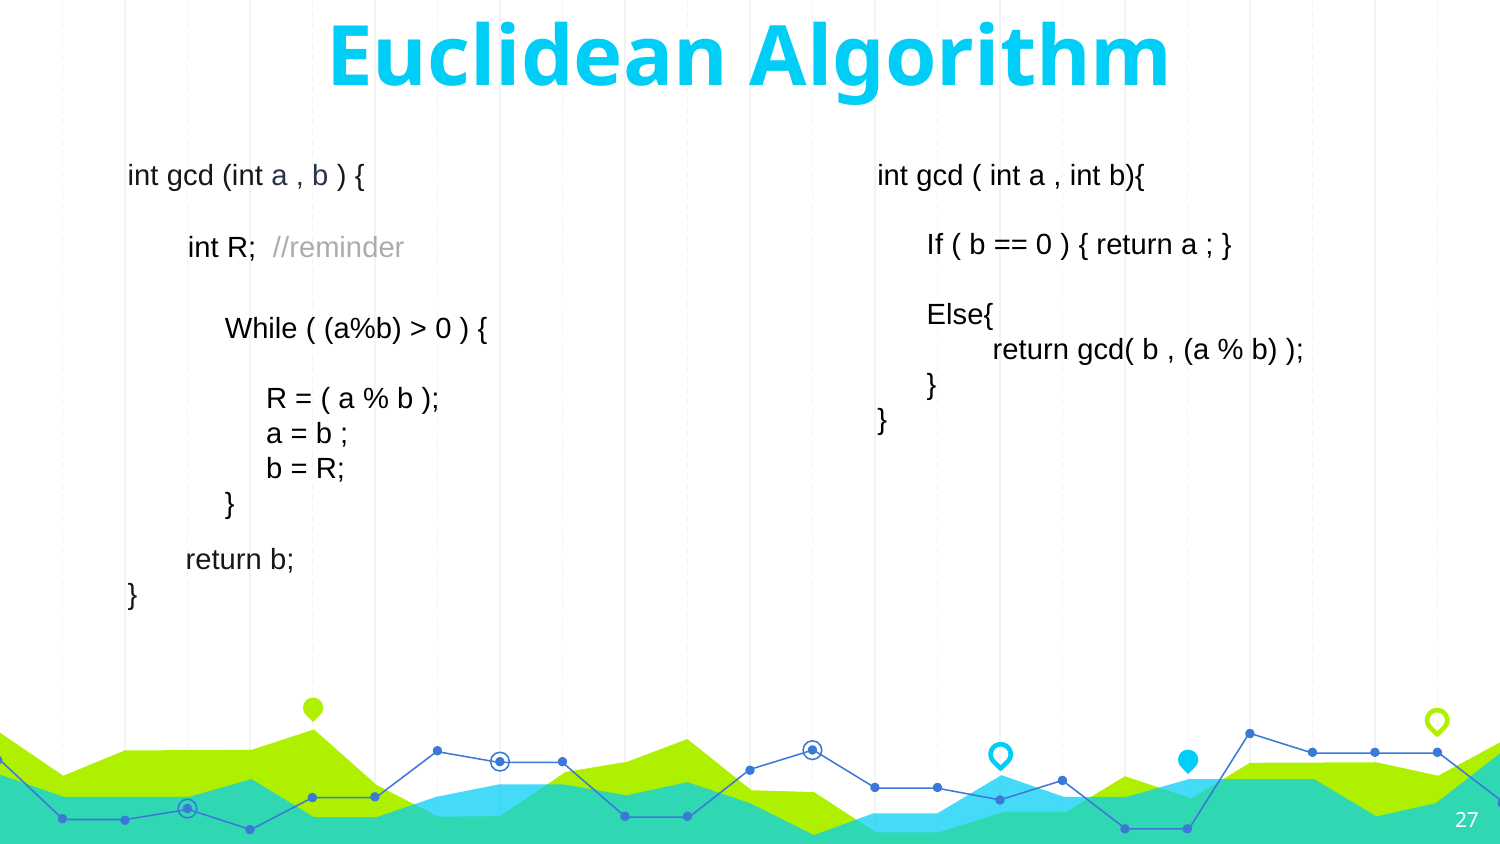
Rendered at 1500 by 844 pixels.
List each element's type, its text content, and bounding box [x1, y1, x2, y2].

text_box int gcd (int a , b ) { return b; } [113, 148, 1009, 618]
text_box int R; //reminder [173, 220, 776, 271]
text_box While ( (a%b) > 0 ) { R = ( a % b ); a = b ; b = R; } [209, 302, 692, 527]
slide_number 27 [1403, 791, 1494, 844]
text_box Euclidean Algorithm [0, 0, 1500, 118]
text_box int gcd ( int a , int b){ If ( b == 0 ) { return a ; } Else{ return gcd( b , (a % b) ); } } [862, 148, 1388, 443]
